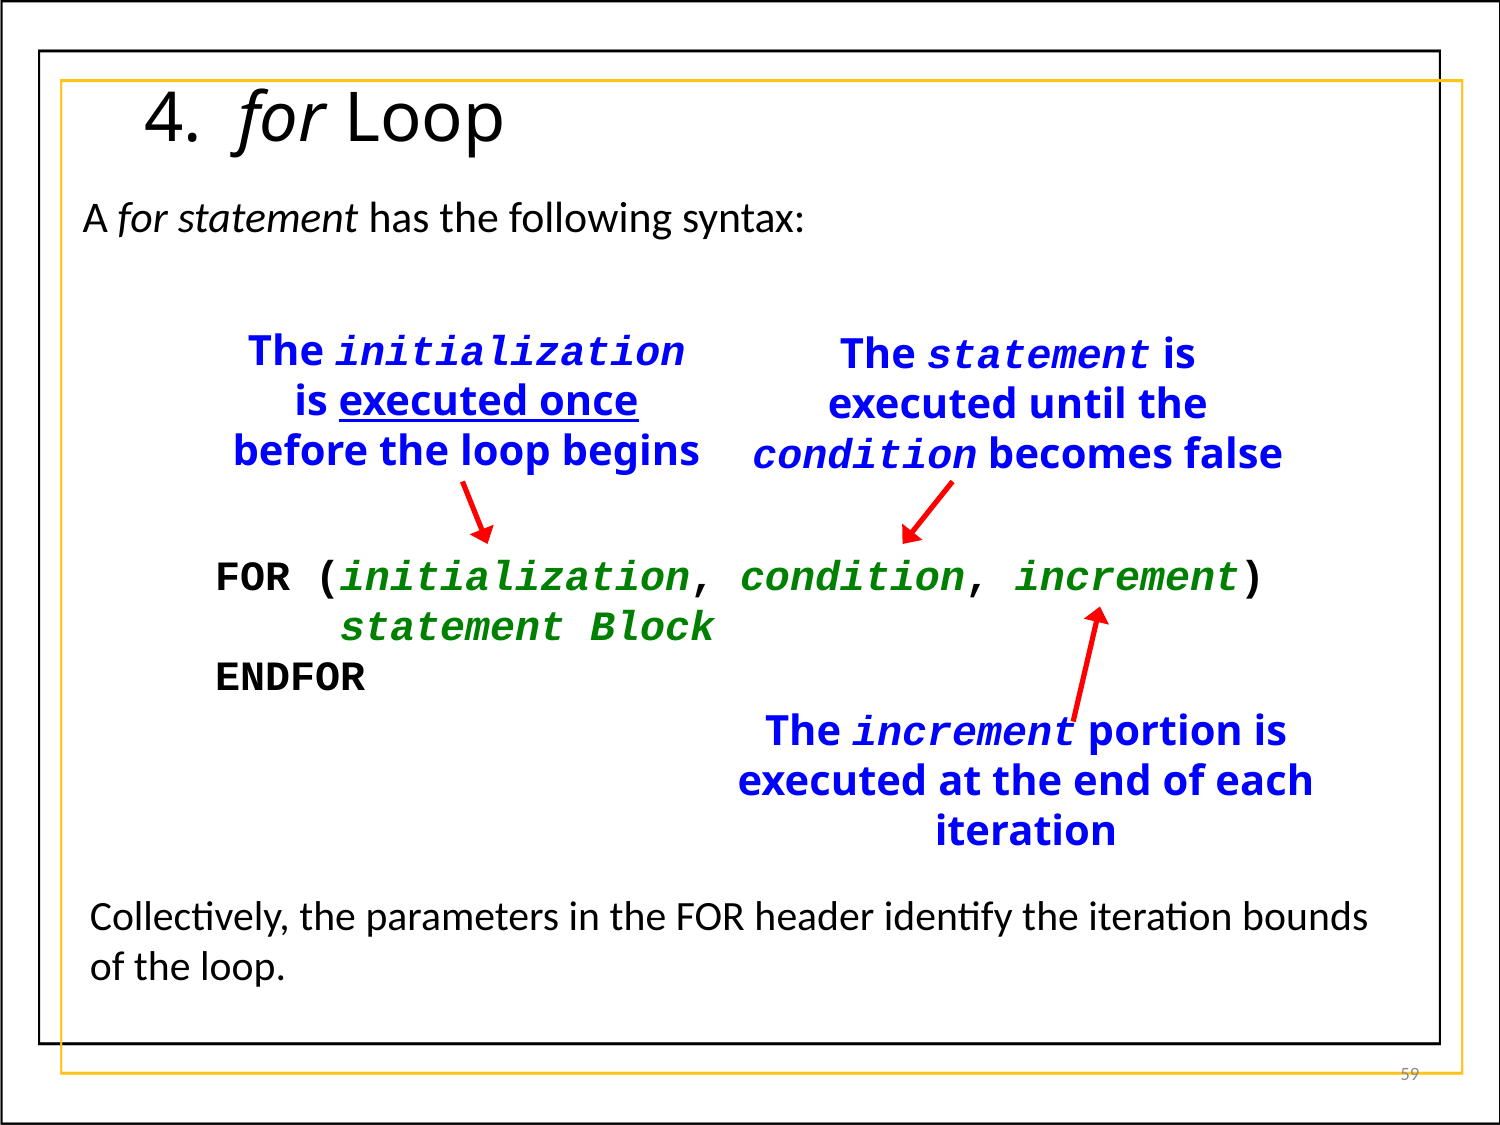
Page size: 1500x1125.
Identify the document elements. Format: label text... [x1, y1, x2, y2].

text_box Collectively, the parameters in the FOR header identify the iteration bounds of the loop. [74, 881, 1425, 997]
text_box FOR (initialization, condition, increment) statement Block ENDFOR [200, 541, 1280, 707]
picture [0, 0, 1500, 1125]
title 4. for Loop [129, 63, 1430, 176]
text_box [649, 606, 1403, 837]
text_box [1062, 887, 1429, 1025]
list A for statement has the following syntax: [37, 187, 1338, 319]
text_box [234, 316, 699, 544]
slide_number 59 [1096, 1042, 1435, 1103]
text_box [749, 318, 1286, 544]
